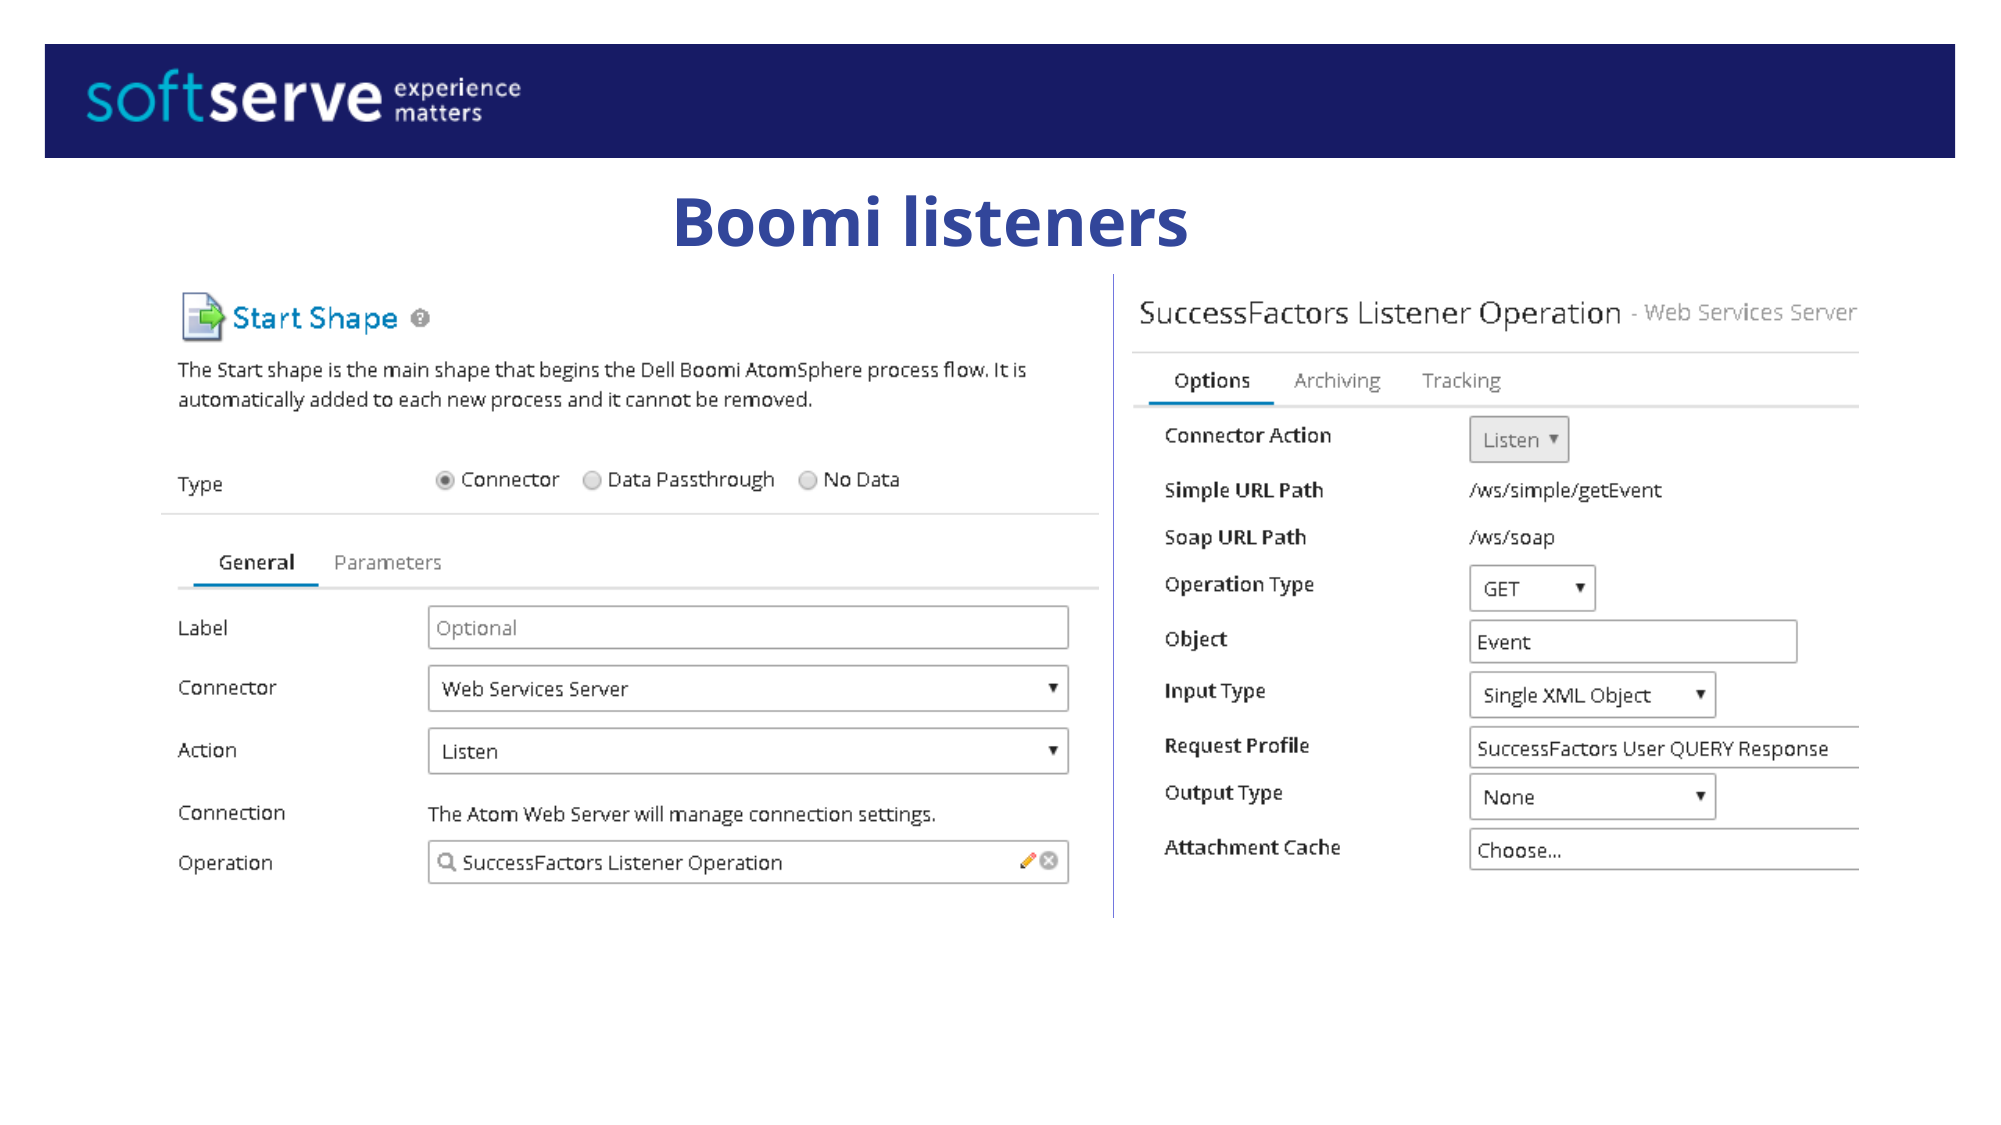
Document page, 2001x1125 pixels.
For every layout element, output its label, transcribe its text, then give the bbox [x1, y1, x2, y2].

picture [1132, 283, 1860, 894]
picture [161, 274, 1099, 903]
text_box Boomi listeners [195, 181, 1667, 257]
